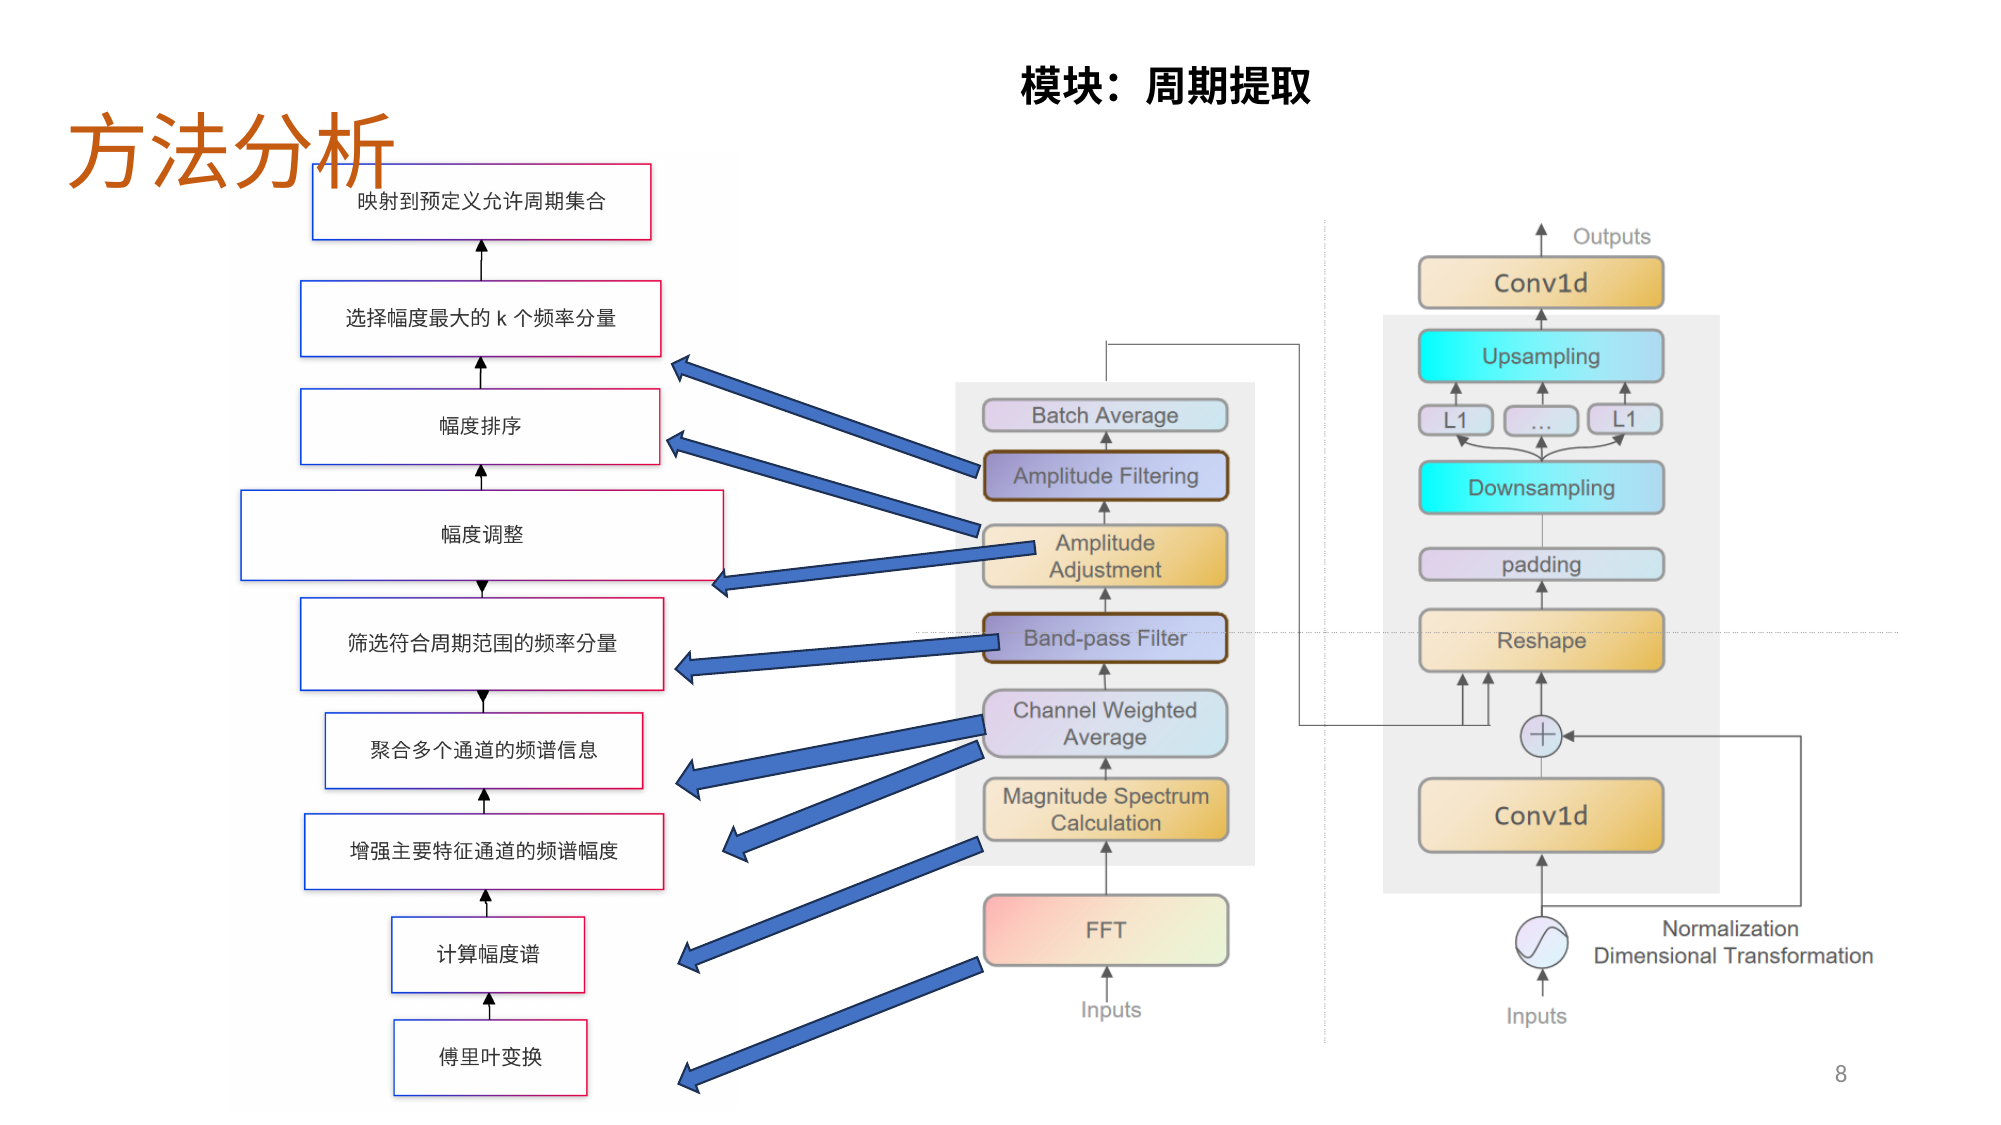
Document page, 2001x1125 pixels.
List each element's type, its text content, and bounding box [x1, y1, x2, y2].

text_box 模块：周期提取 [1005, 52, 1328, 118]
text_box [737, 860, 915, 950]
title 方法分析 [50, 47, 1959, 265]
picture [229, 152, 737, 1111]
text_box [737, 980, 915, 1071]
slide_number 8 [1412, 1043, 1863, 1103]
text_box [737, 640, 915, 673]
text_box [737, 553, 915, 590]
text_box [737, 378, 915, 458]
text_box [737, 764, 915, 864]
picture [915, 220, 1898, 1043]
text_box [737, 453, 915, 521]
text_box [737, 726, 915, 783]
